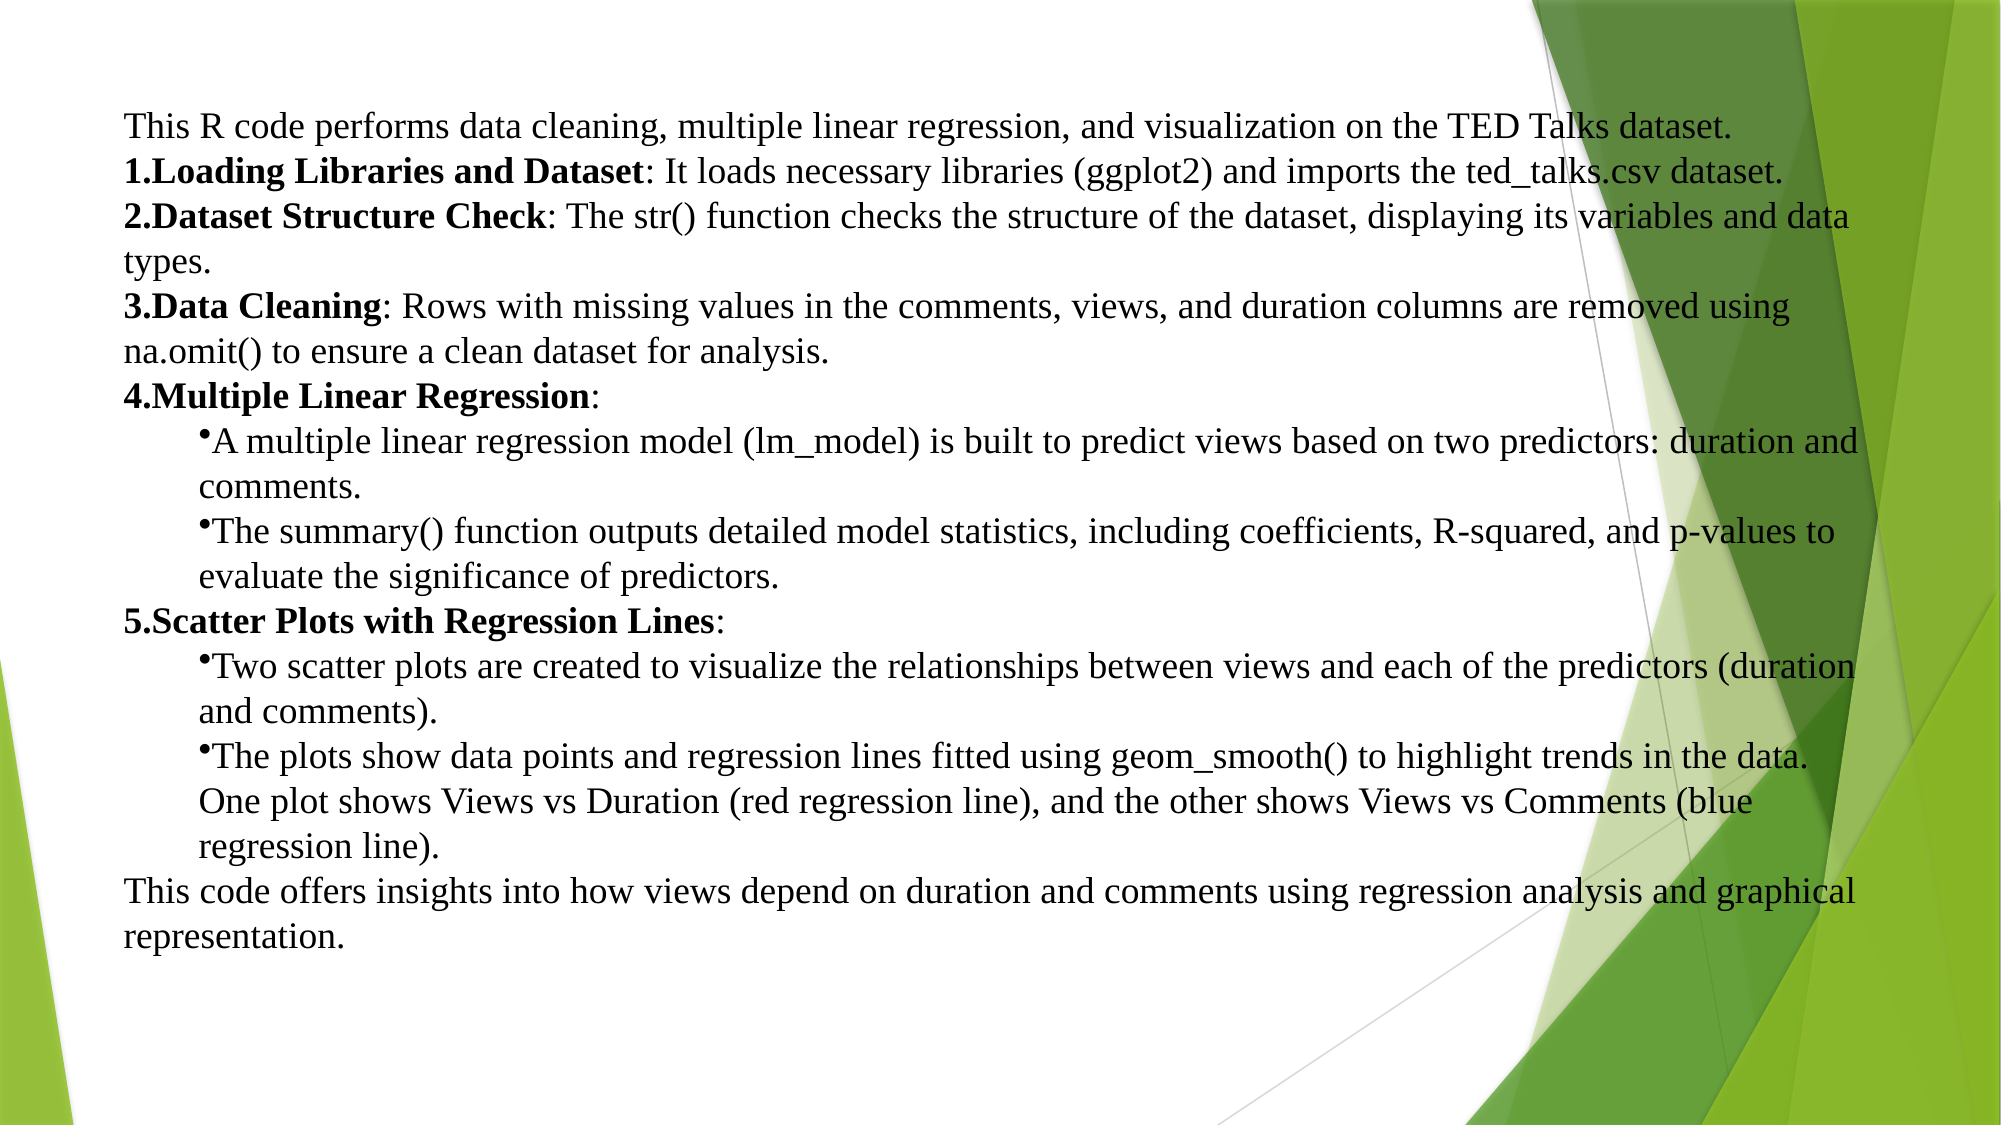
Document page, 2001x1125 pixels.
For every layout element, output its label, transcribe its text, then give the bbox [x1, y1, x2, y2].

text_box This R code performs data cleaning, multiple linear regression, and visualization on the TED Talks dataset. Loading Libraries and Dataset: It loads necessary libraries (ggplot2) and imports the ted_talks.csv dataset. Dataset Structure Check: The str() function checks the structure of the dataset, displaying its variables and data types. Data Cleaning: Rows with missing values in the comments, views, and duration columns are removed using na.omit() to ensure a clean dataset for analysis. Multiple Linear Regression: A multiple linear regression model (lm_model) is built to predict views based on two predictors: duration and comments. The summary() function outputs detailed model statistics, including coefficients, R-squared, and p-values to evaluate the significance of predictors. Scatter Plots with Regression Lines: Two scatter plots are created to visualize the relationships between views and each of the predictors (duration and comments). The plots show data points and regression lines fitted using geom_smooth() to highlight trends in the data. One plot shows Views vs Duration (red regression line), and the other shows Views vs Comments (blue regression line). This code offers insights into how views depend on duration and comments using regression analysis and graphical representation. [108, 93, 1880, 964]
